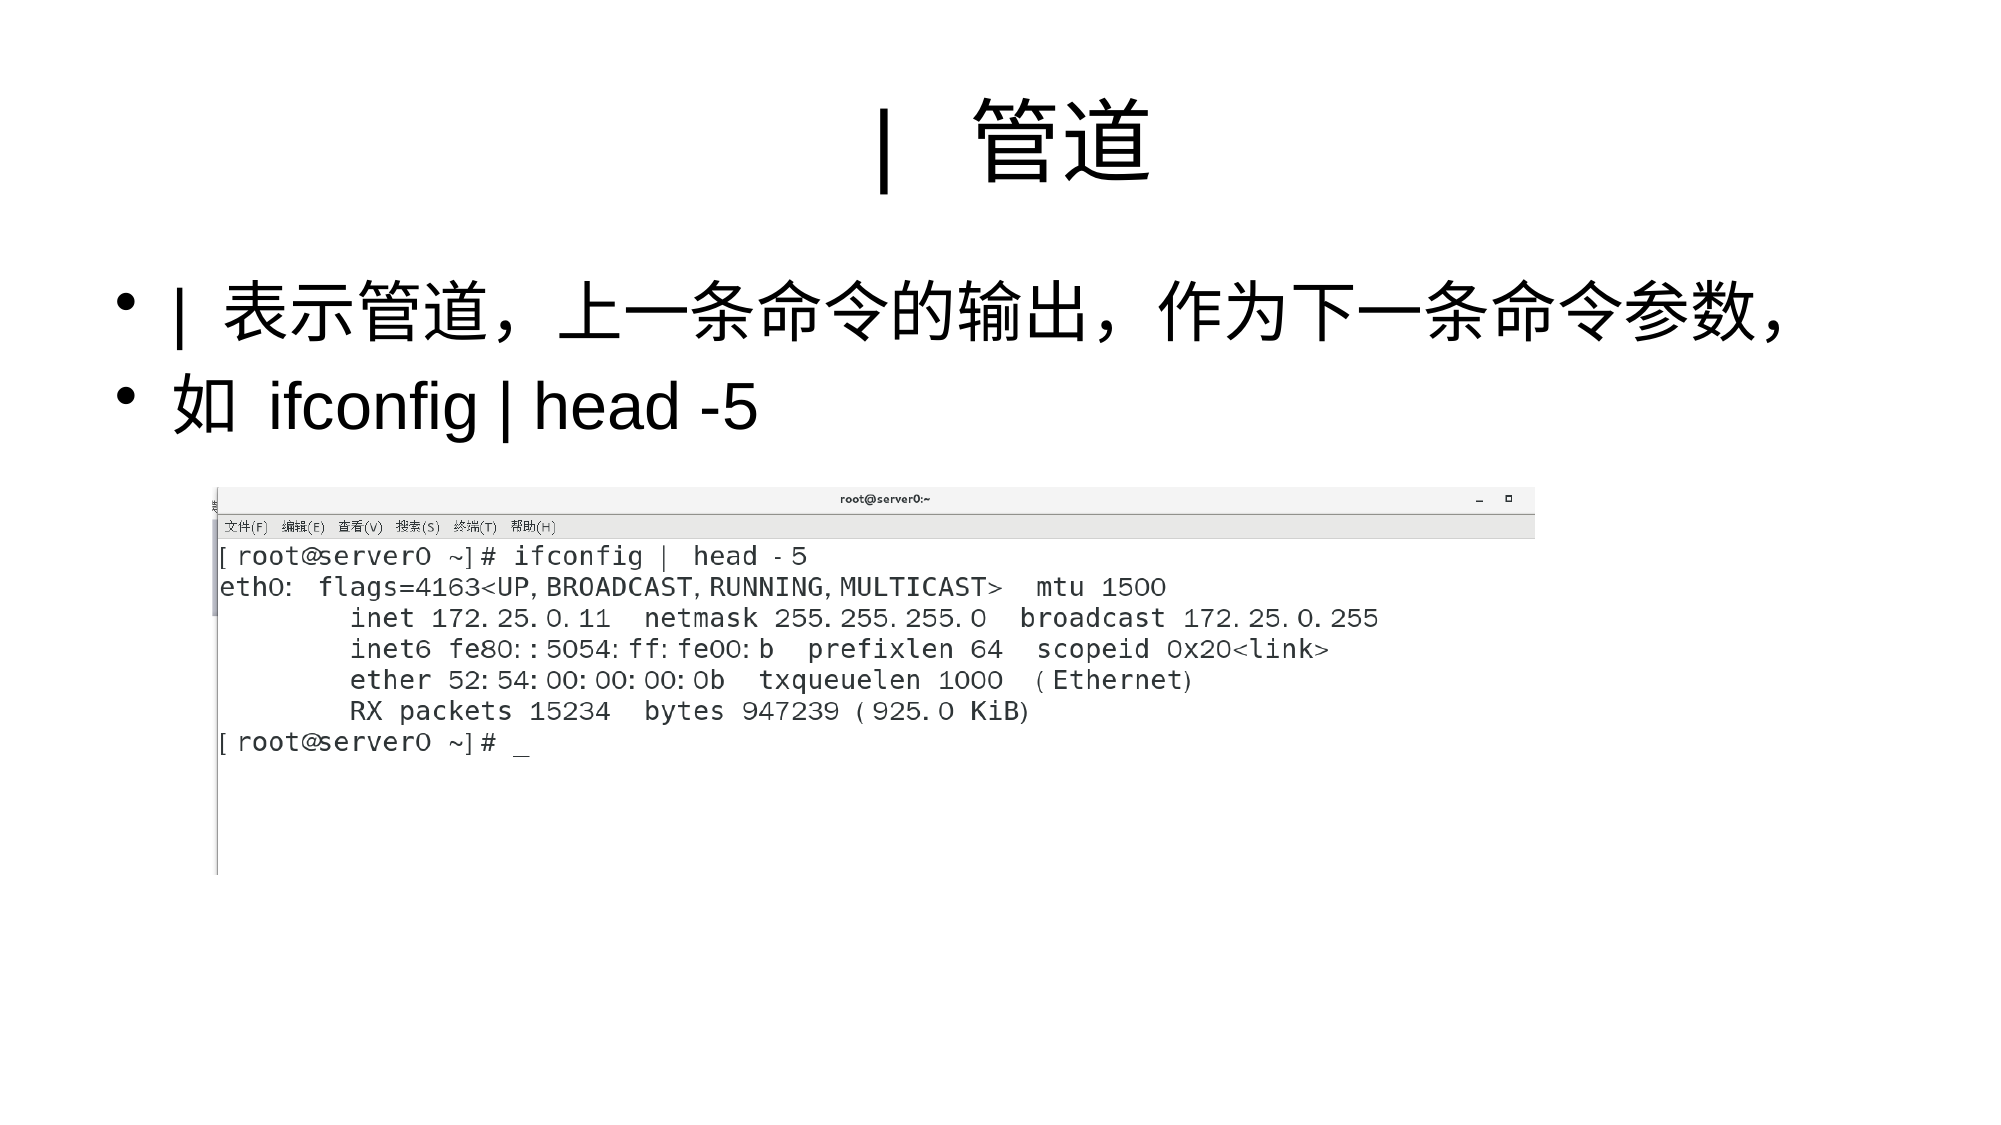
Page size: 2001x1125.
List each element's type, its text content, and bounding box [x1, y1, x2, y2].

list | 表示管道，上一条命令的输出，作为下一条命令参数， 如 ifconfig | head -5 [99, 262, 1901, 1006]
picture [211, 486, 1536, 876]
title | 管道 [99, 44, 1901, 233]
